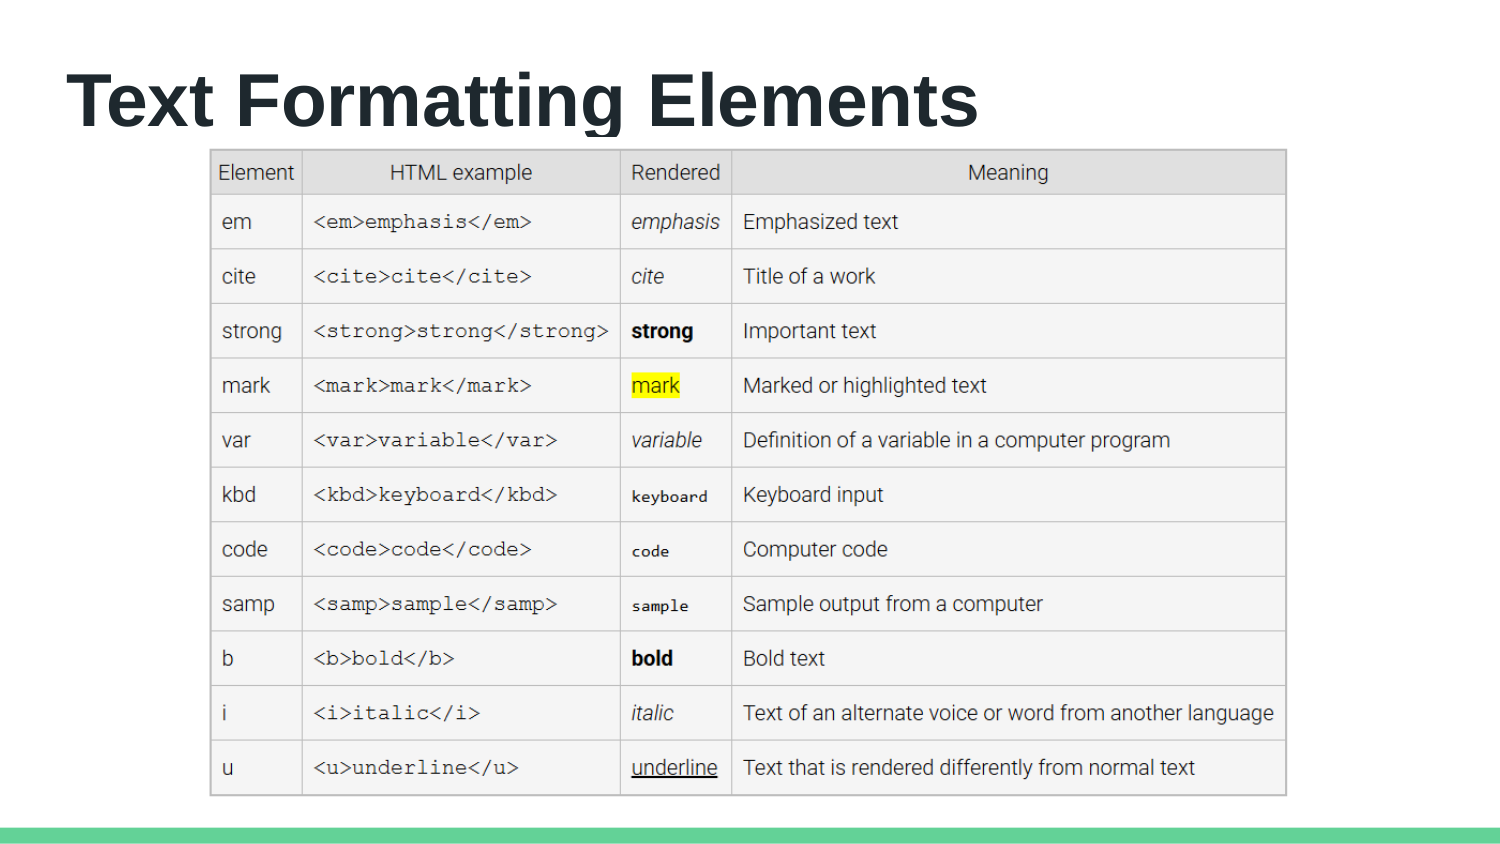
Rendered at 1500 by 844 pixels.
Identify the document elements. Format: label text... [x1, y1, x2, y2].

title Text Formatting Elements [51, 36, 1449, 131]
picture [201, 137, 1299, 808]
